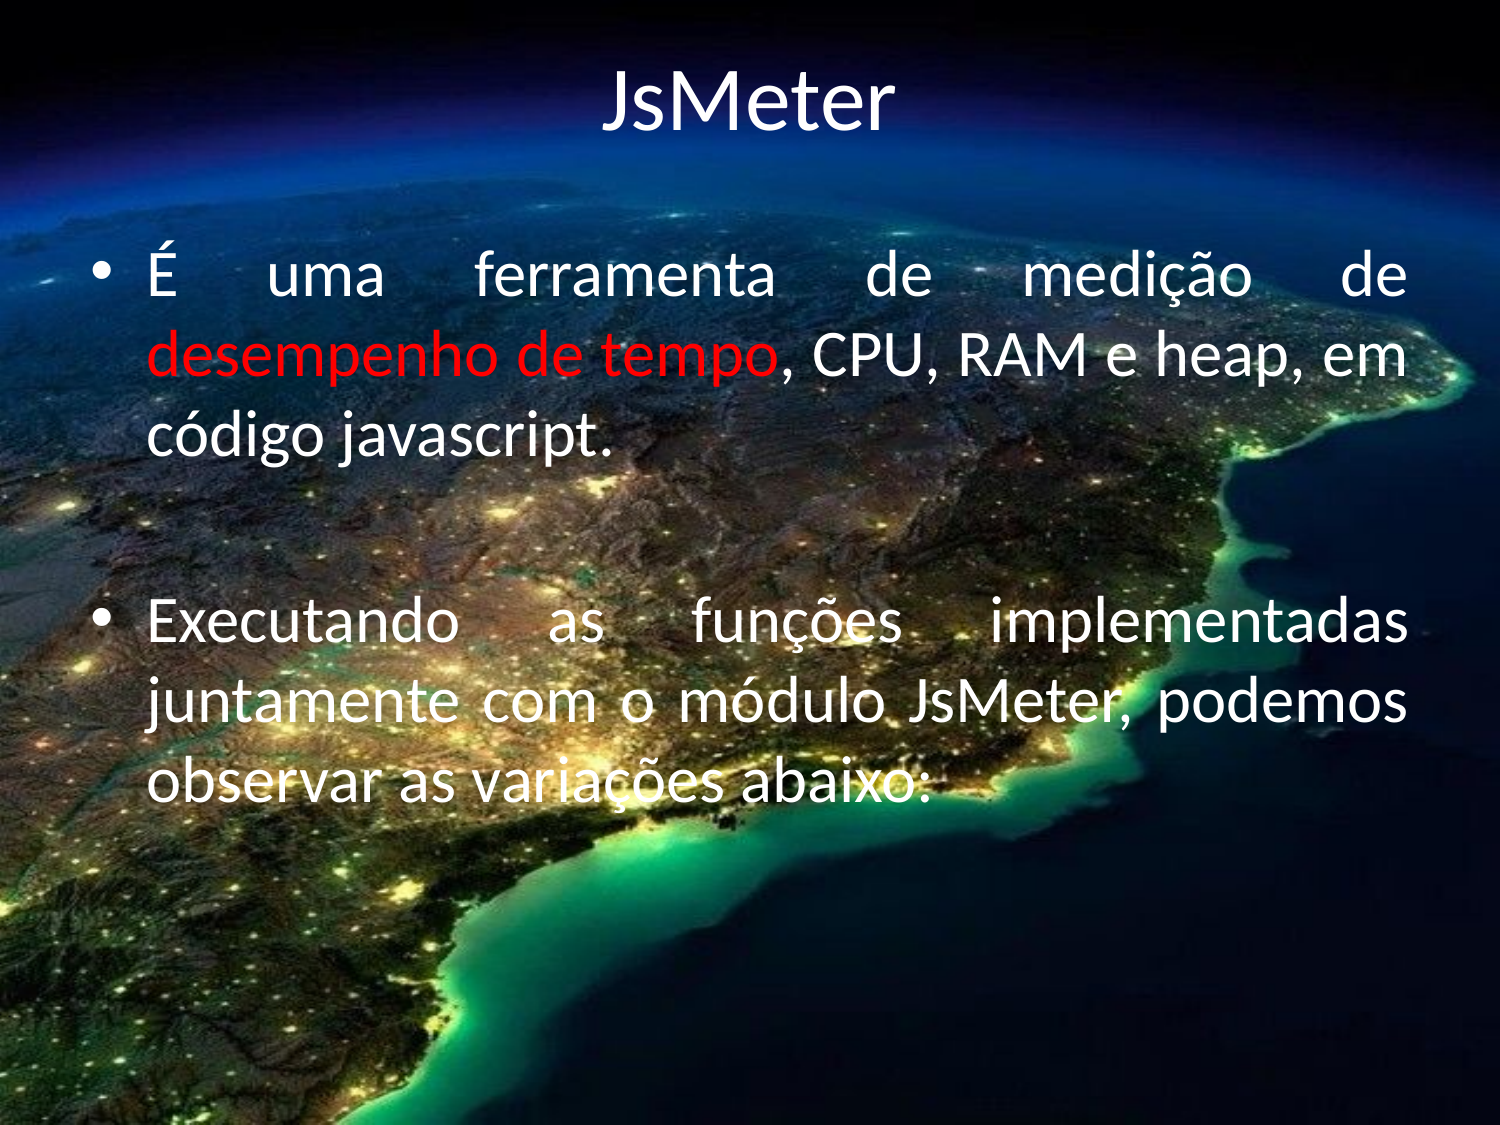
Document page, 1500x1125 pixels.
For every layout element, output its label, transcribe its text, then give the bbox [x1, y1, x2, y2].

list É uma ferramenta de medição de desempenho de tempo, CPU, RAM e heap, em código javascript. Executando as funções implementadas juntamente com o módulo JsMeter, podemos observar as variações abaixo: [75, 128, 1425, 872]
title JsMeter [75, 0, 1425, 128]
picture [0, 0, 1500, 1125]
